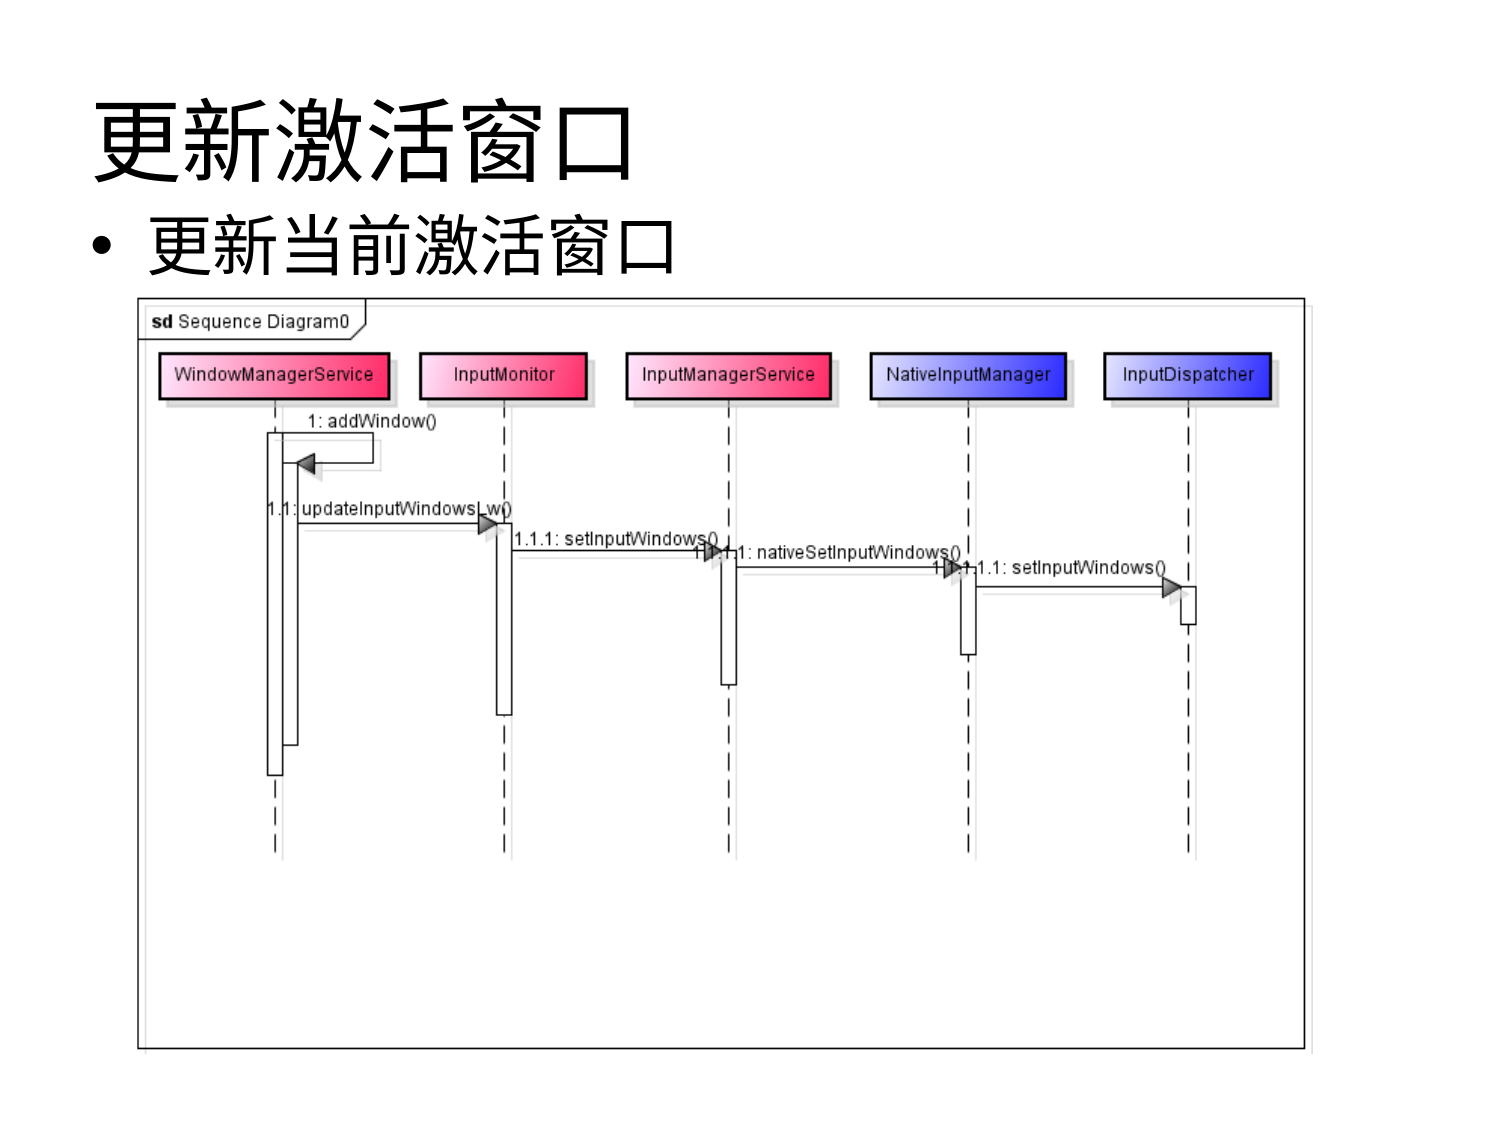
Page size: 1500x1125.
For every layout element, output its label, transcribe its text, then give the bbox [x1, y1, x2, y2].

picture [133, 292, 1313, 1054]
title 更新激活窗口 [75, 45, 1425, 196]
list 更新当前激活窗口 [75, 196, 1425, 939]
